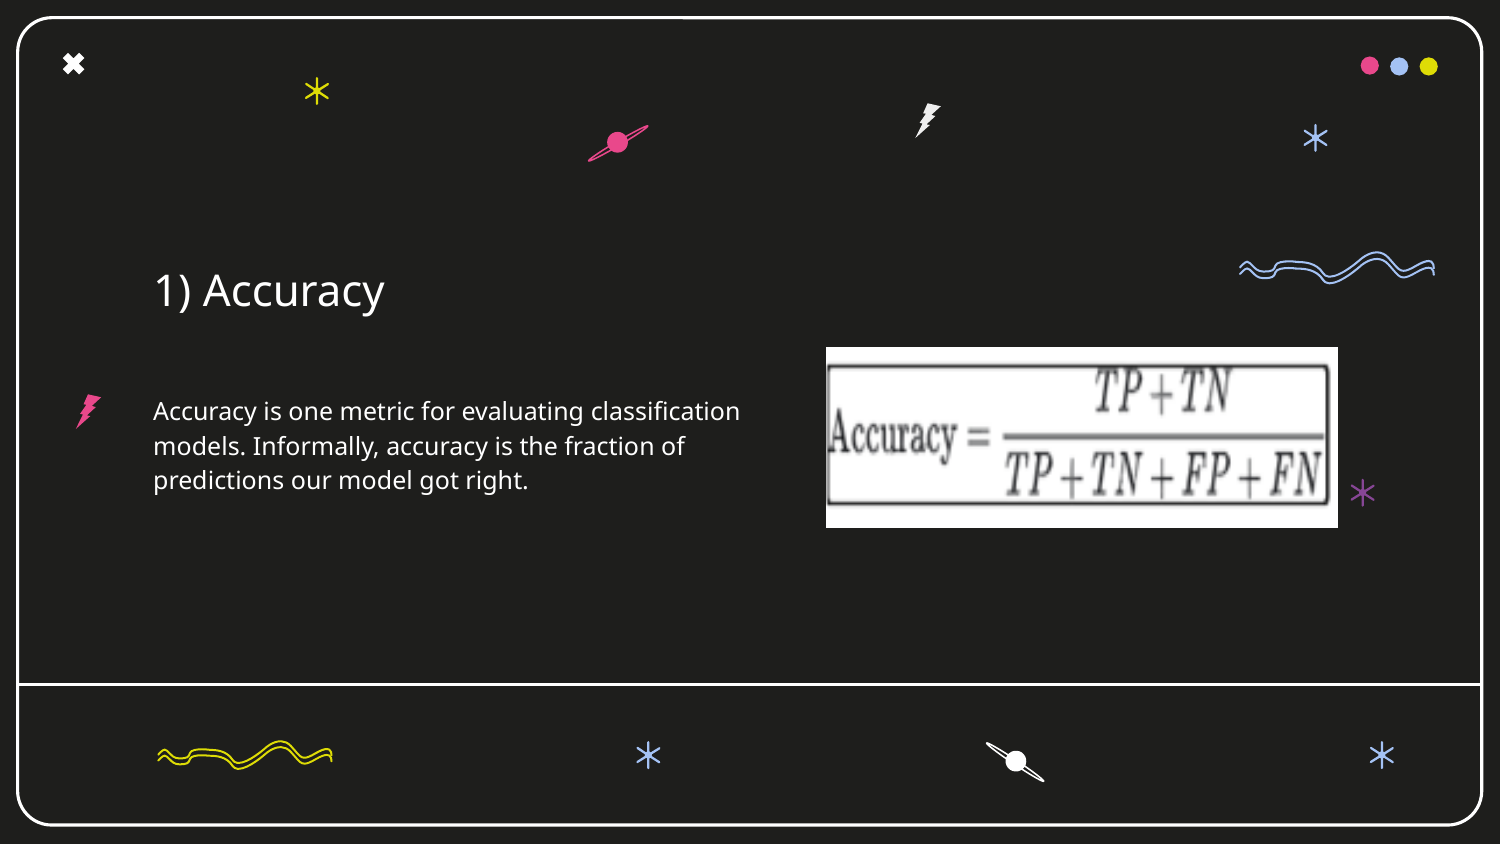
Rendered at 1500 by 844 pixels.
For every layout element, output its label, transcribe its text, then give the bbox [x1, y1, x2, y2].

subtitle Accuracy is one metric for evaluating classification models. Informally, accuracy is the fraction of predictions our model got right. [138, 333, 814, 588]
subtitle 1) Accuracy [138, 148, 709, 333]
picture [825, 346, 1338, 528]
